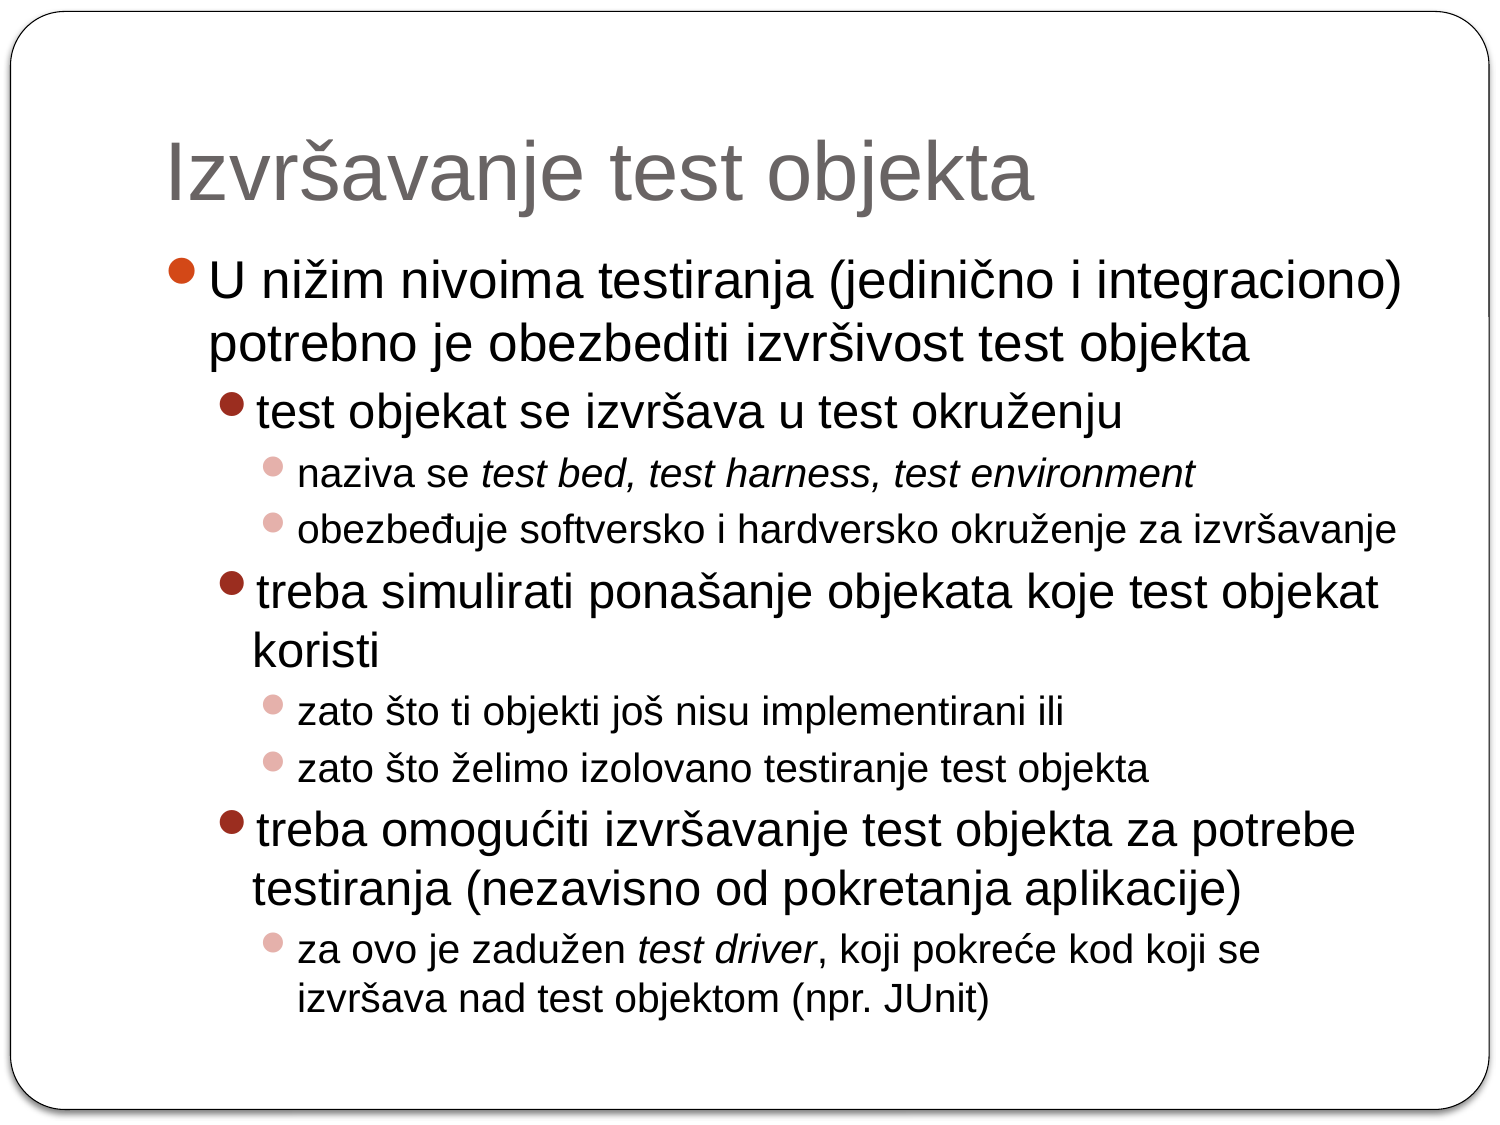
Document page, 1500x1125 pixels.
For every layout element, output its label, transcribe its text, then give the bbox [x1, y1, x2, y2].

title Izvršavanje test objekta [150, 45, 1425, 233]
list U nižim nivoima testiranja (jedinično i integraciono) potrebno je obezbediti izvršivost test objekta test objekat se izvršava u test okruženju naziva se test bed, test harness, test environment obezbeđuje softversko i hardversko okruženje za izvršavanje treba simulirati ponašanje objekata koje test objekat koristi zato što ti objekti još nisu implementirani ili zato što želimo izolovano testiranje test objekta treba omogućiti izvršavanje test objekta za potrebe testiranja (nezavisno od pokretanja aplikacije) za ovo je zadužen test driver, koji pokreće kod koji se izvršava nad test objektom (npr. JUnit) [150, 237, 1425, 1125]
